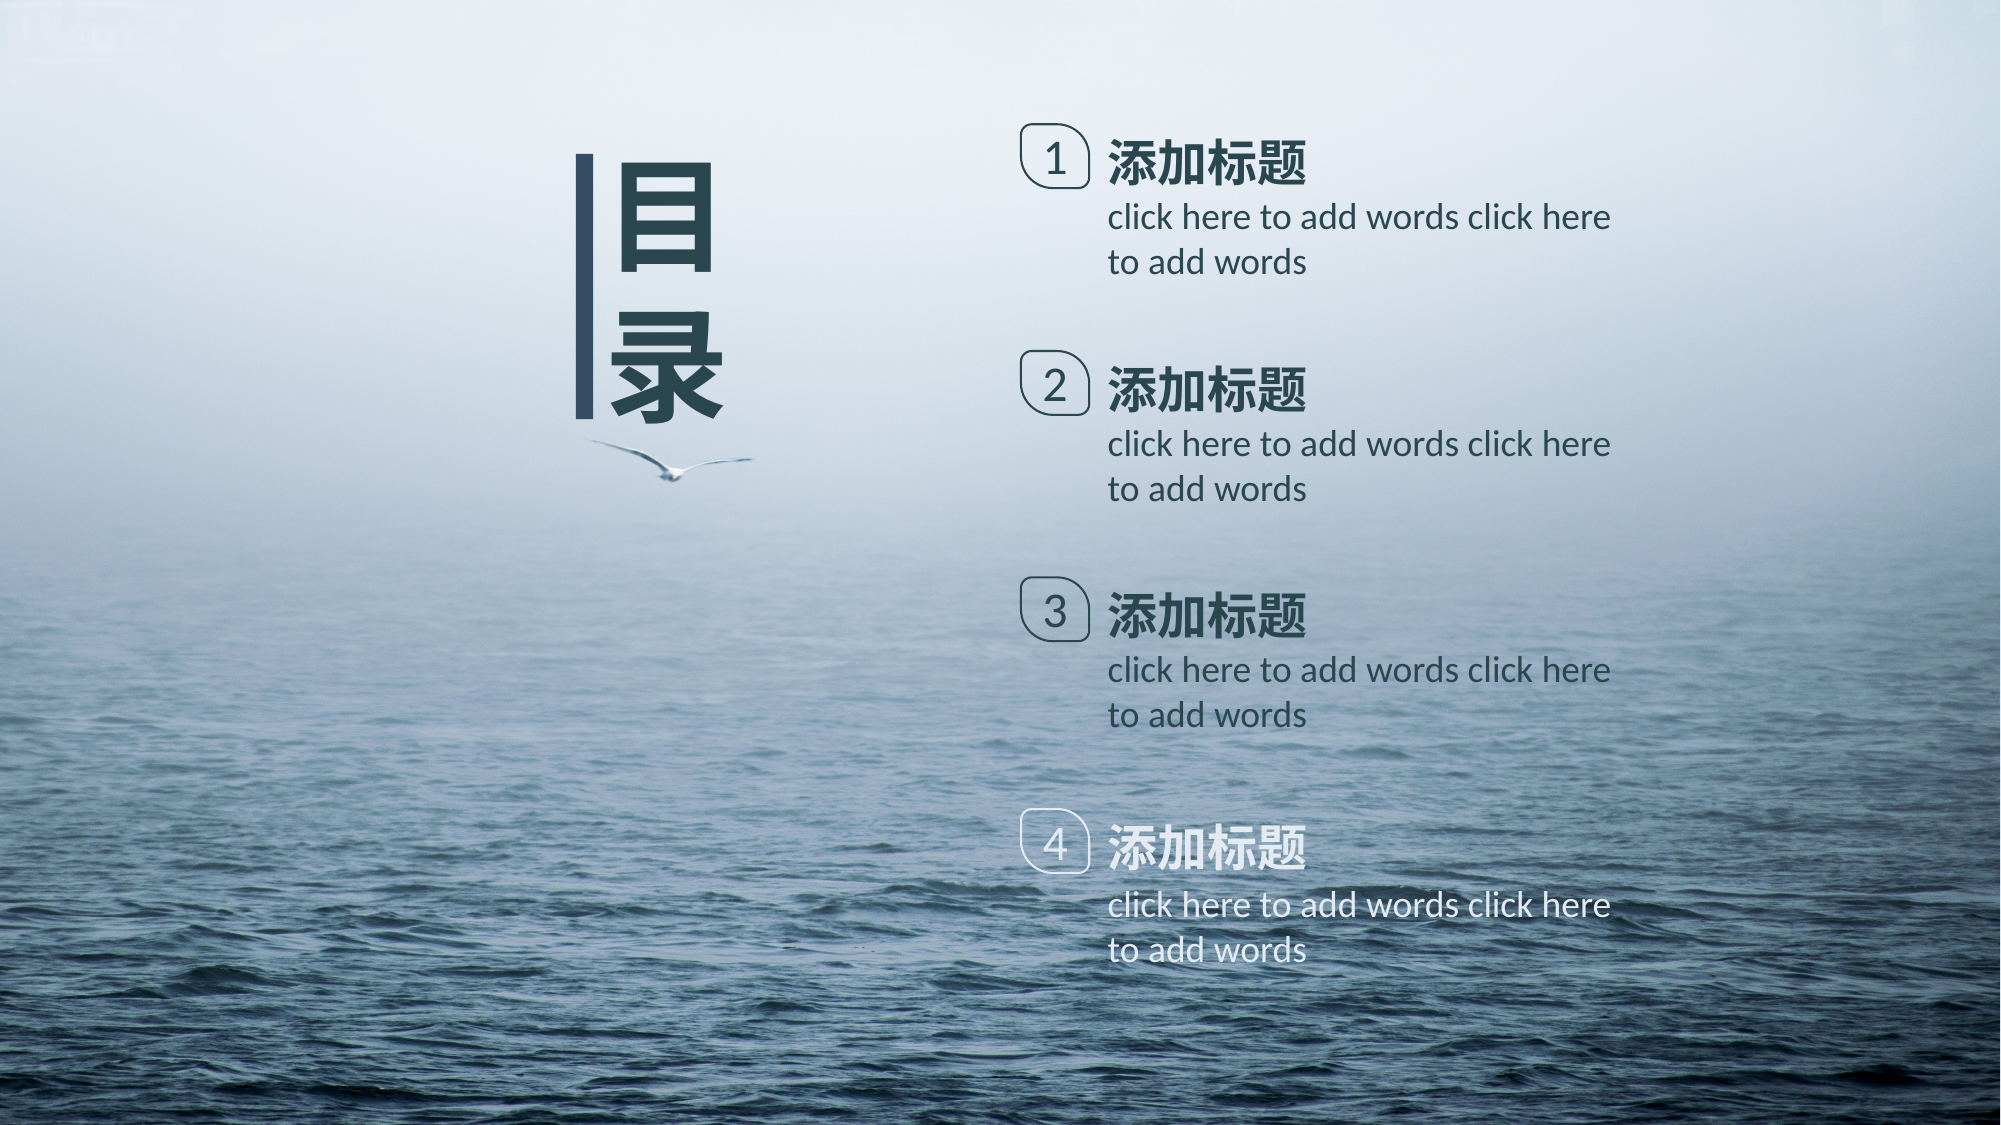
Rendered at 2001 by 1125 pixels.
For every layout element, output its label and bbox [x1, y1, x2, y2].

text_box [1010, 117, 1878, 291]
text_box [1010, 570, 1878, 744]
picture [0, 0, 2001, 1125]
text_box [1010, 803, 1879, 979]
text_box [1010, 343, 1878, 518]
text_box [409, 130, 925, 448]
